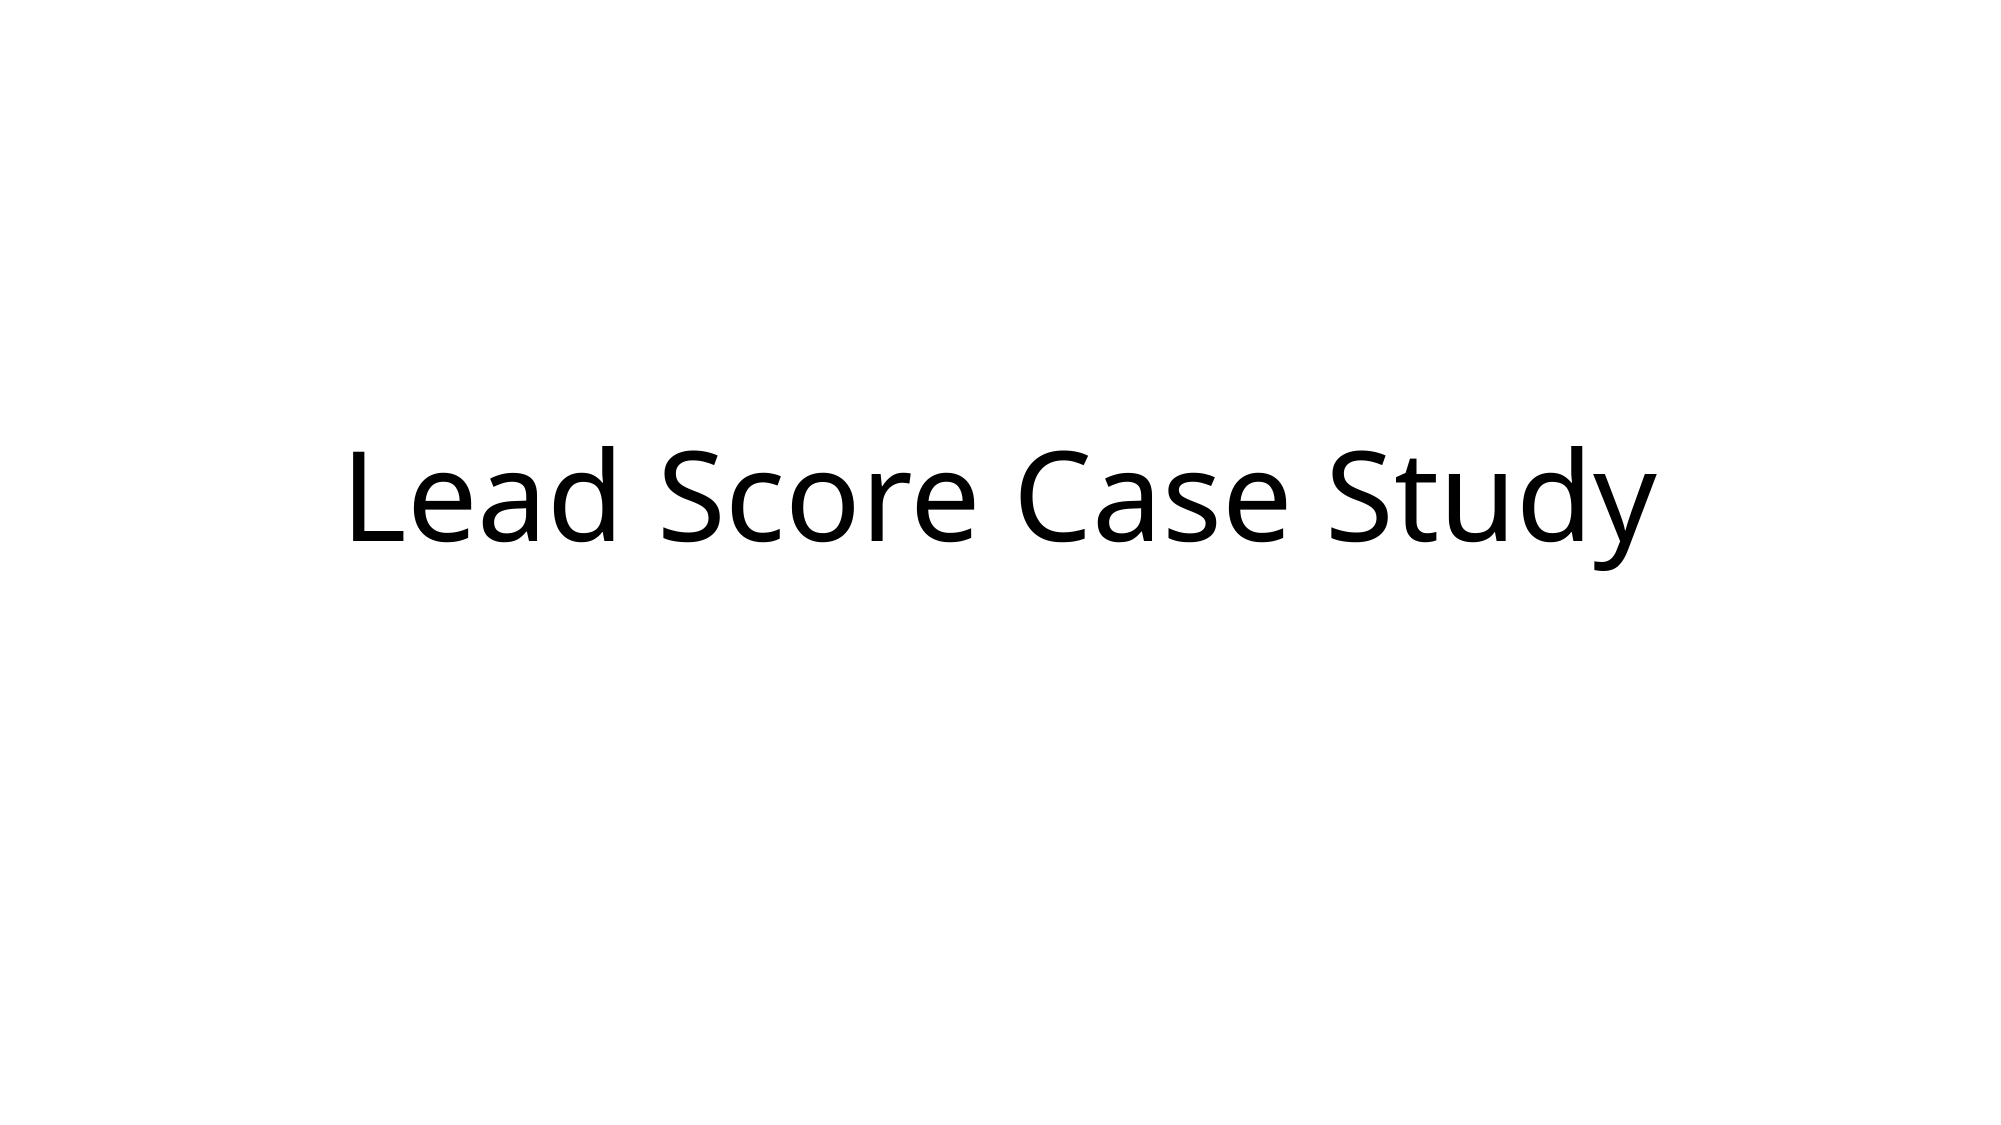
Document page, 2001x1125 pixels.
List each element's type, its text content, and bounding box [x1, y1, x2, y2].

title Lead Score Case Study [249, 184, 1750, 576]
